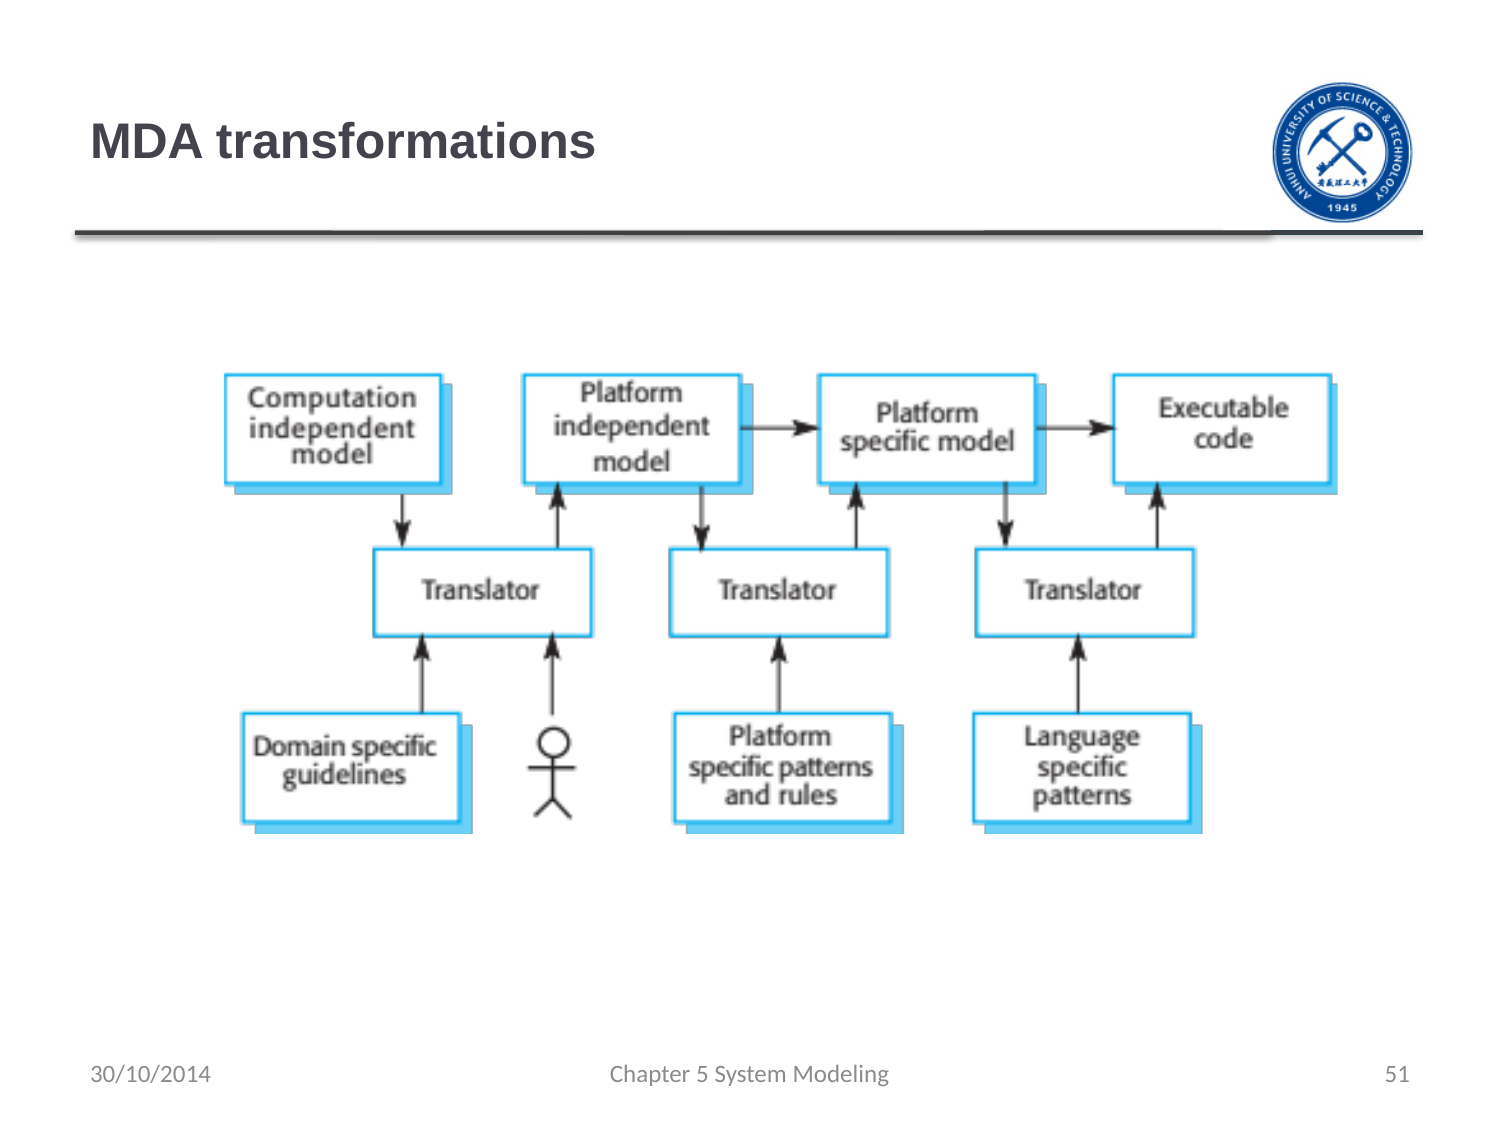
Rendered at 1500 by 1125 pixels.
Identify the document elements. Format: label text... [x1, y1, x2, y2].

slide_number 51 [1074, 1042, 1425, 1103]
title MDA transformations [74, 44, 1272, 233]
footer Chapter 5 System Modeling [512, 1042, 988, 1103]
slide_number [75, 1042, 425, 1103]
picture [1223, 34, 1430, 230]
picture [223, 372, 1338, 834]
